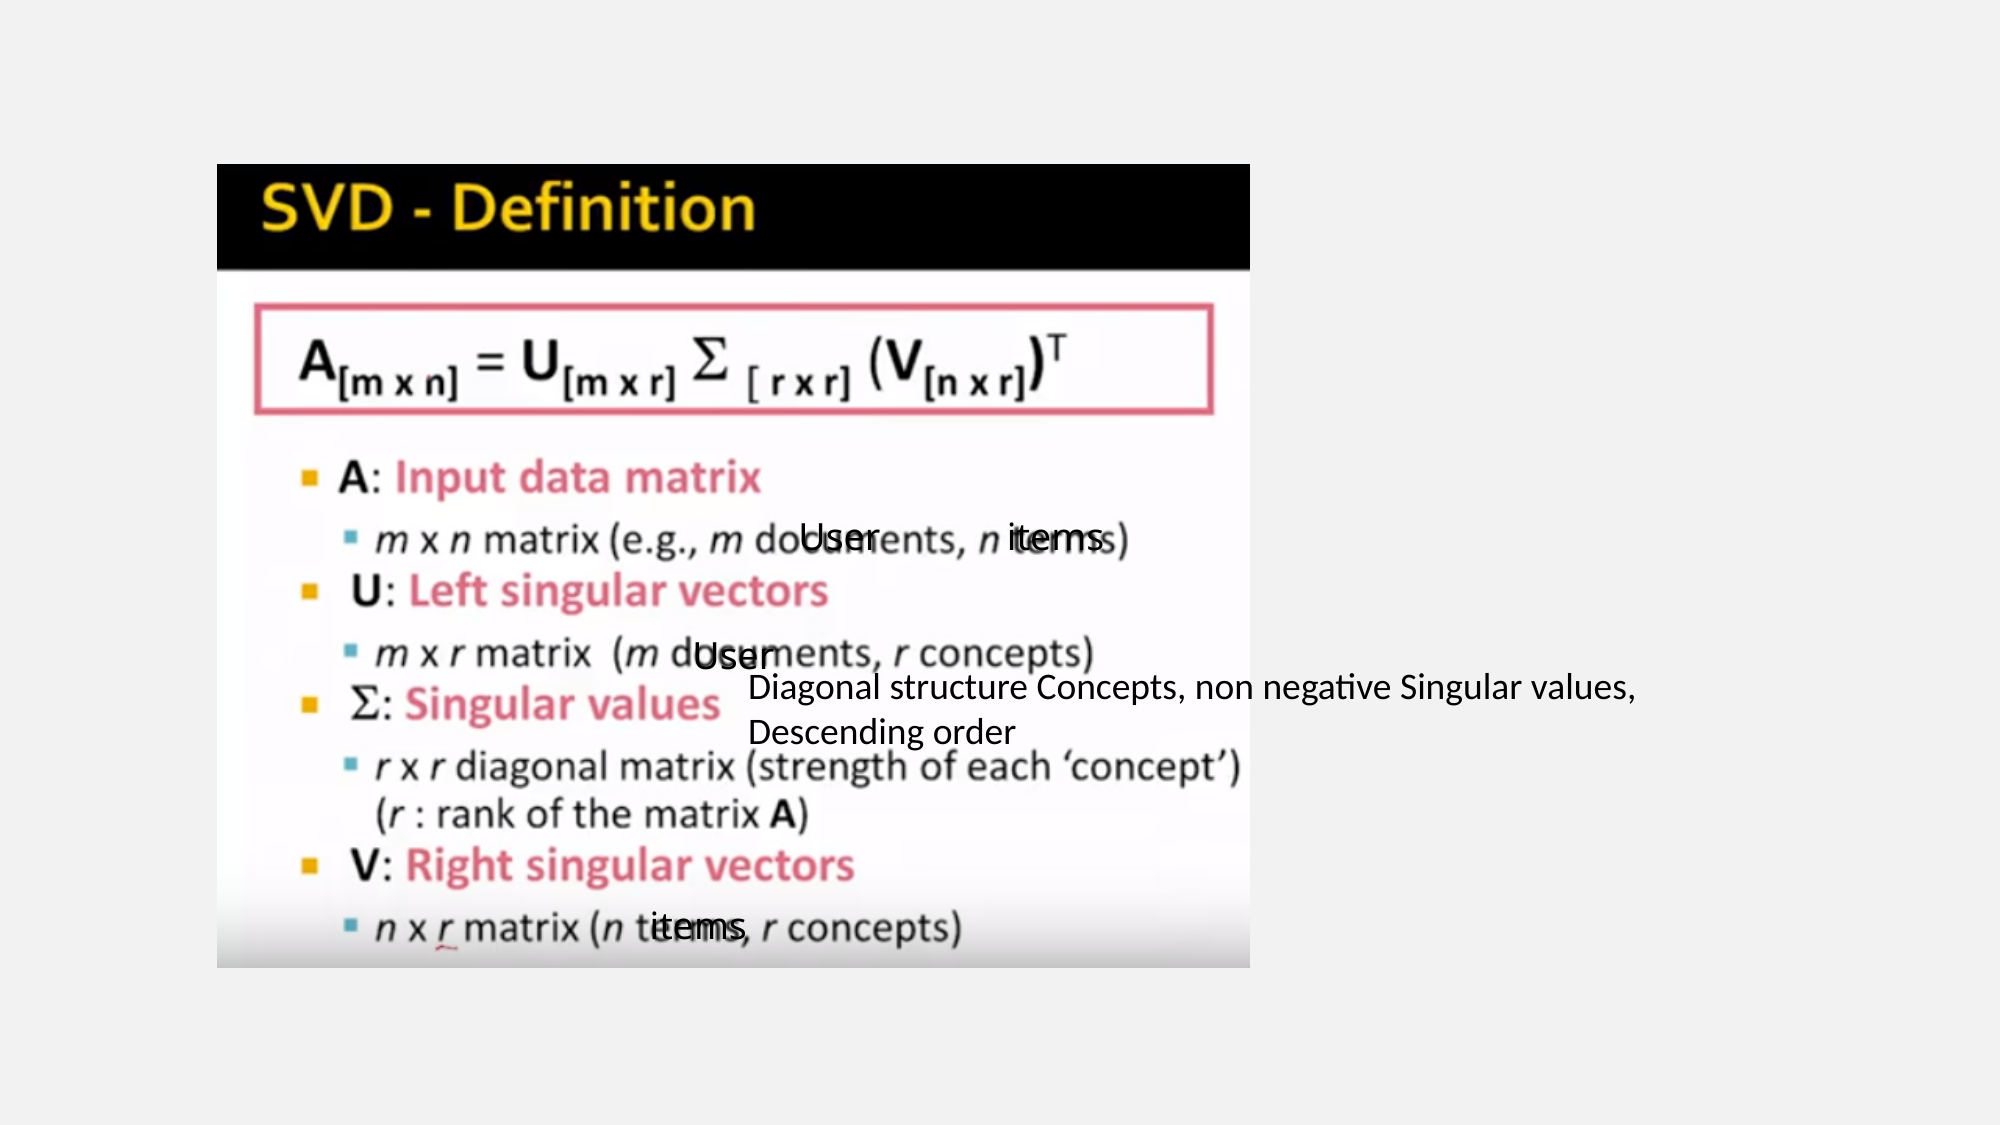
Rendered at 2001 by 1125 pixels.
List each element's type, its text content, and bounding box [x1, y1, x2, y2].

text_box Diagonal structure Concepts, non negative Singular values, Descending order [1250, 654, 1819, 760]
picture [216, 164, 1250, 968]
